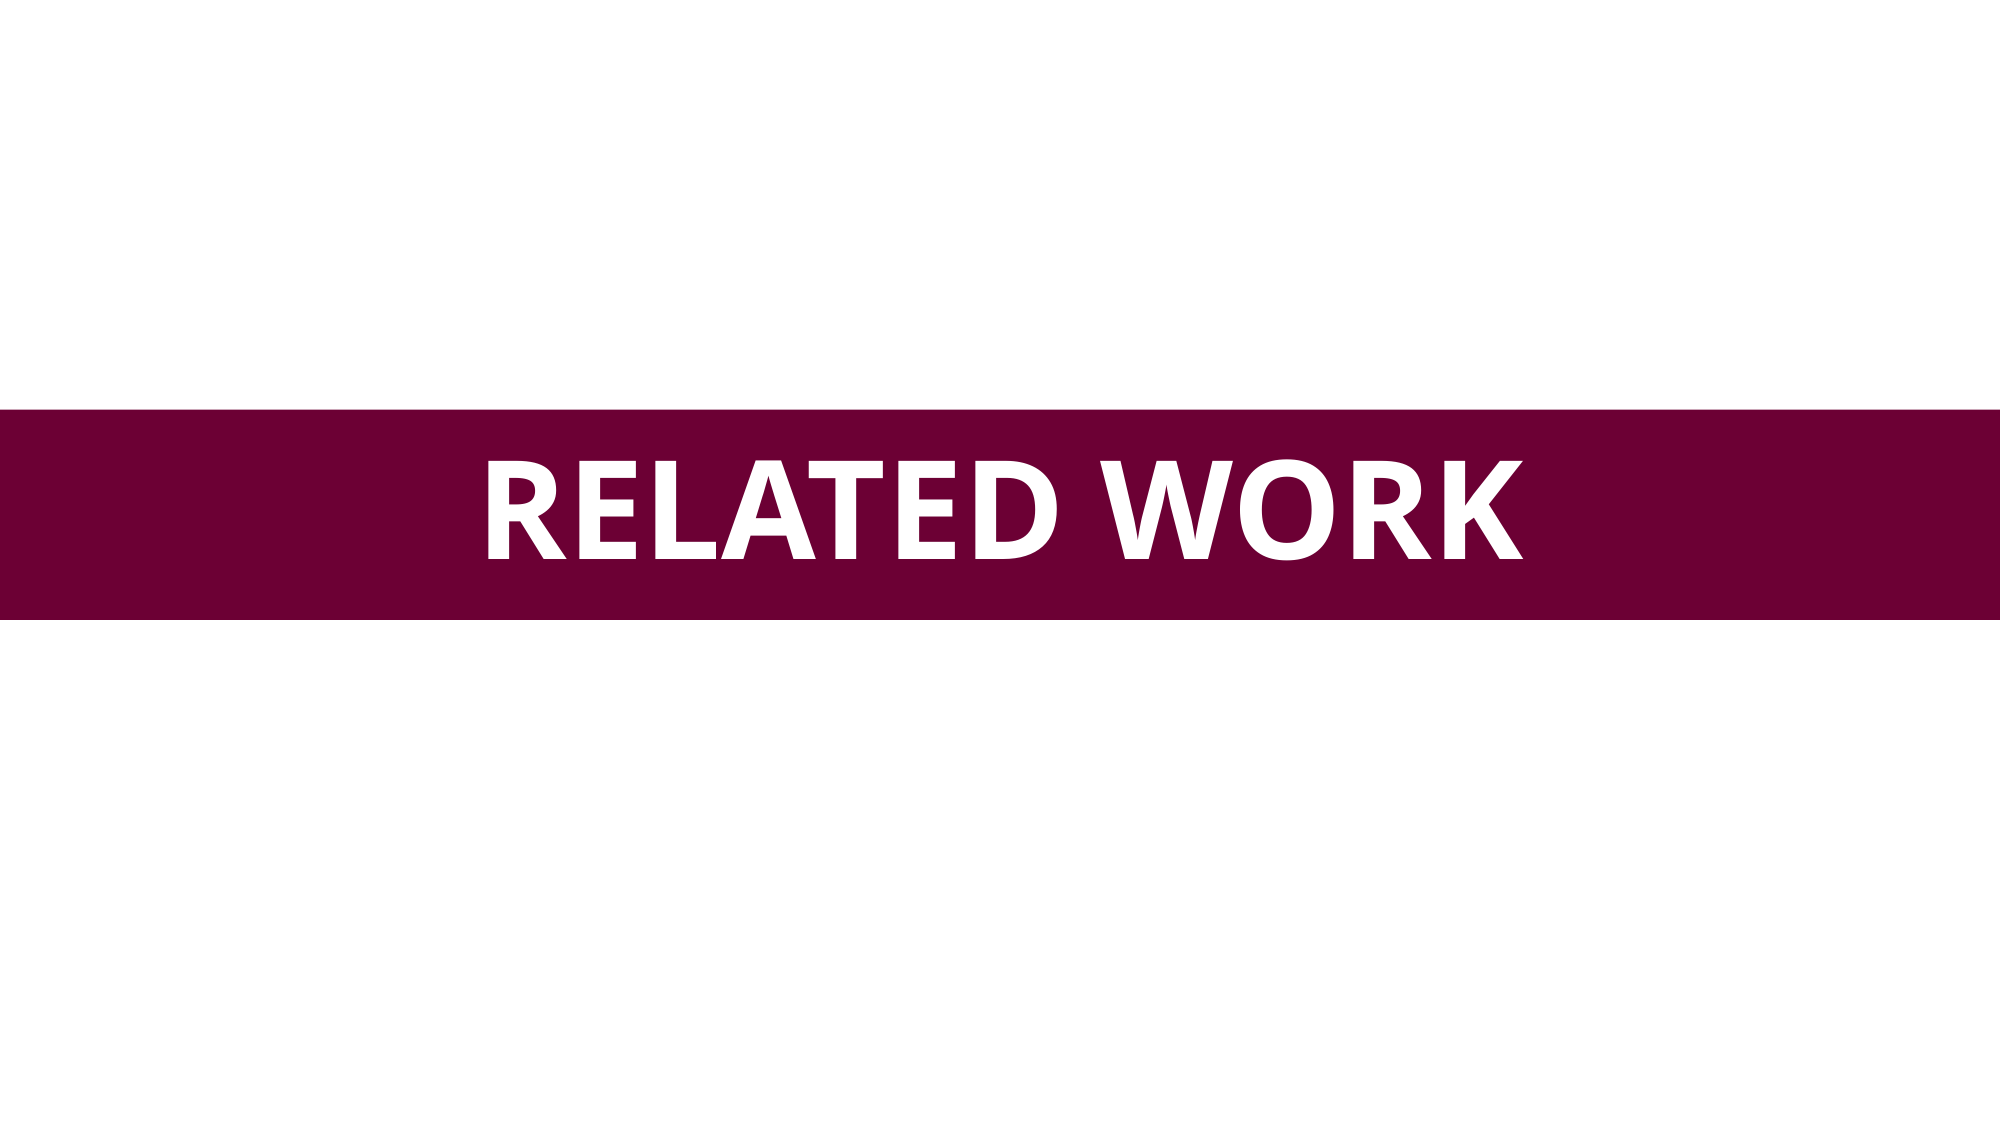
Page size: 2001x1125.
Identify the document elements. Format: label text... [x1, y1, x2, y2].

text_box RELATED WORK [0, 409, 2000, 620]
